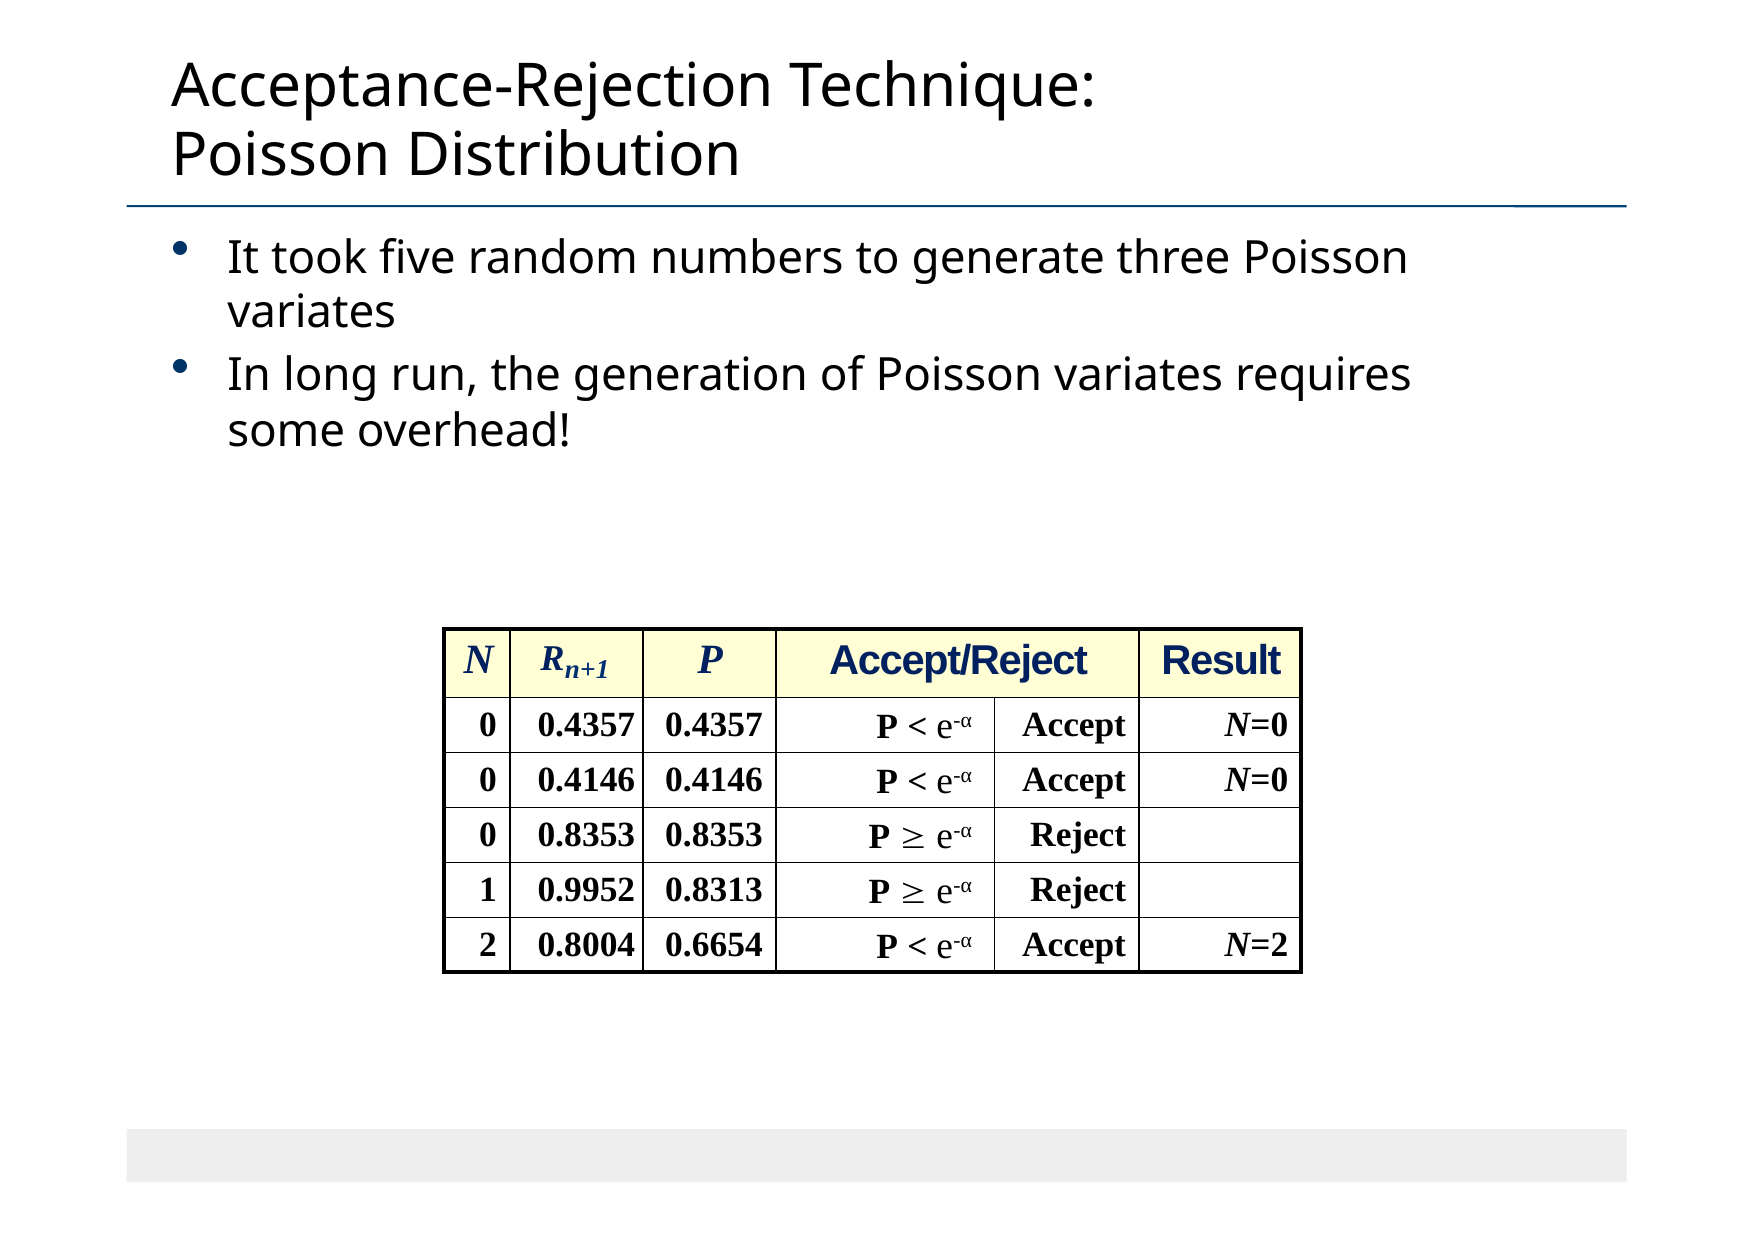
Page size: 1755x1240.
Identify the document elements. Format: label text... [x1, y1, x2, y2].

table_cell [1140, 863, 1299, 917]
table_cell 0.4357 [644, 698, 775, 752]
table_cell 0.8353 [644, 808, 775, 862]
table_cell Accept [995, 698, 1138, 752]
table_cell Accept [995, 753, 1138, 807]
table_cell P  e-α [777, 808, 994, 862]
table_header Accept/Reject [777, 631, 1138, 697]
table_header P [644, 631, 775, 697]
table_cell Accept [995, 918, 1138, 970]
table_cell 0.8313 [644, 863, 775, 917]
table_cell 0.4146 [511, 753, 642, 807]
table_cell 2 [446, 918, 509, 970]
table_cell 0.8353 [511, 808, 642, 862]
table_cell 0.8004 [511, 918, 642, 970]
table_cell [1140, 808, 1299, 862]
table_header Rn+1 [511, 631, 642, 697]
table_cell P < e-α [777, 918, 994, 970]
table_cell 0 [446, 698, 509, 752]
title Acceptance-Rejection Technique: Poisson Distribution [169, 44, 1150, 223]
table_cell 0.4146 [644, 753, 775, 807]
table_cell 1 [446, 863, 509, 917]
table_header N [446, 631, 509, 697]
table_cell P < e-α [777, 698, 994, 752]
table_cell P  e-α [777, 863, 994, 917]
table_cell N=2 [1140, 918, 1299, 970]
table_cell Reject [995, 863, 1138, 917]
table_cell 0.6654 [644, 918, 775, 970]
table_cell N=0 [1140, 753, 1299, 807]
table_cell 0 [446, 753, 509, 807]
table_header Result [1140, 631, 1299, 697]
table_cell 0 [446, 808, 509, 862]
table_cell N=0 [1140, 698, 1299, 752]
table_cell P < e-α [777, 753, 994, 807]
table_cell 0.9952 [511, 863, 642, 917]
table_cell Reject [995, 808, 1138, 862]
table_cell 0.4357 [511, 698, 642, 752]
text_box It took five random numbers to generate three Poisson variates In long run, the generation of Poisson variates requires some overhead! [169, 223, 1508, 456]
